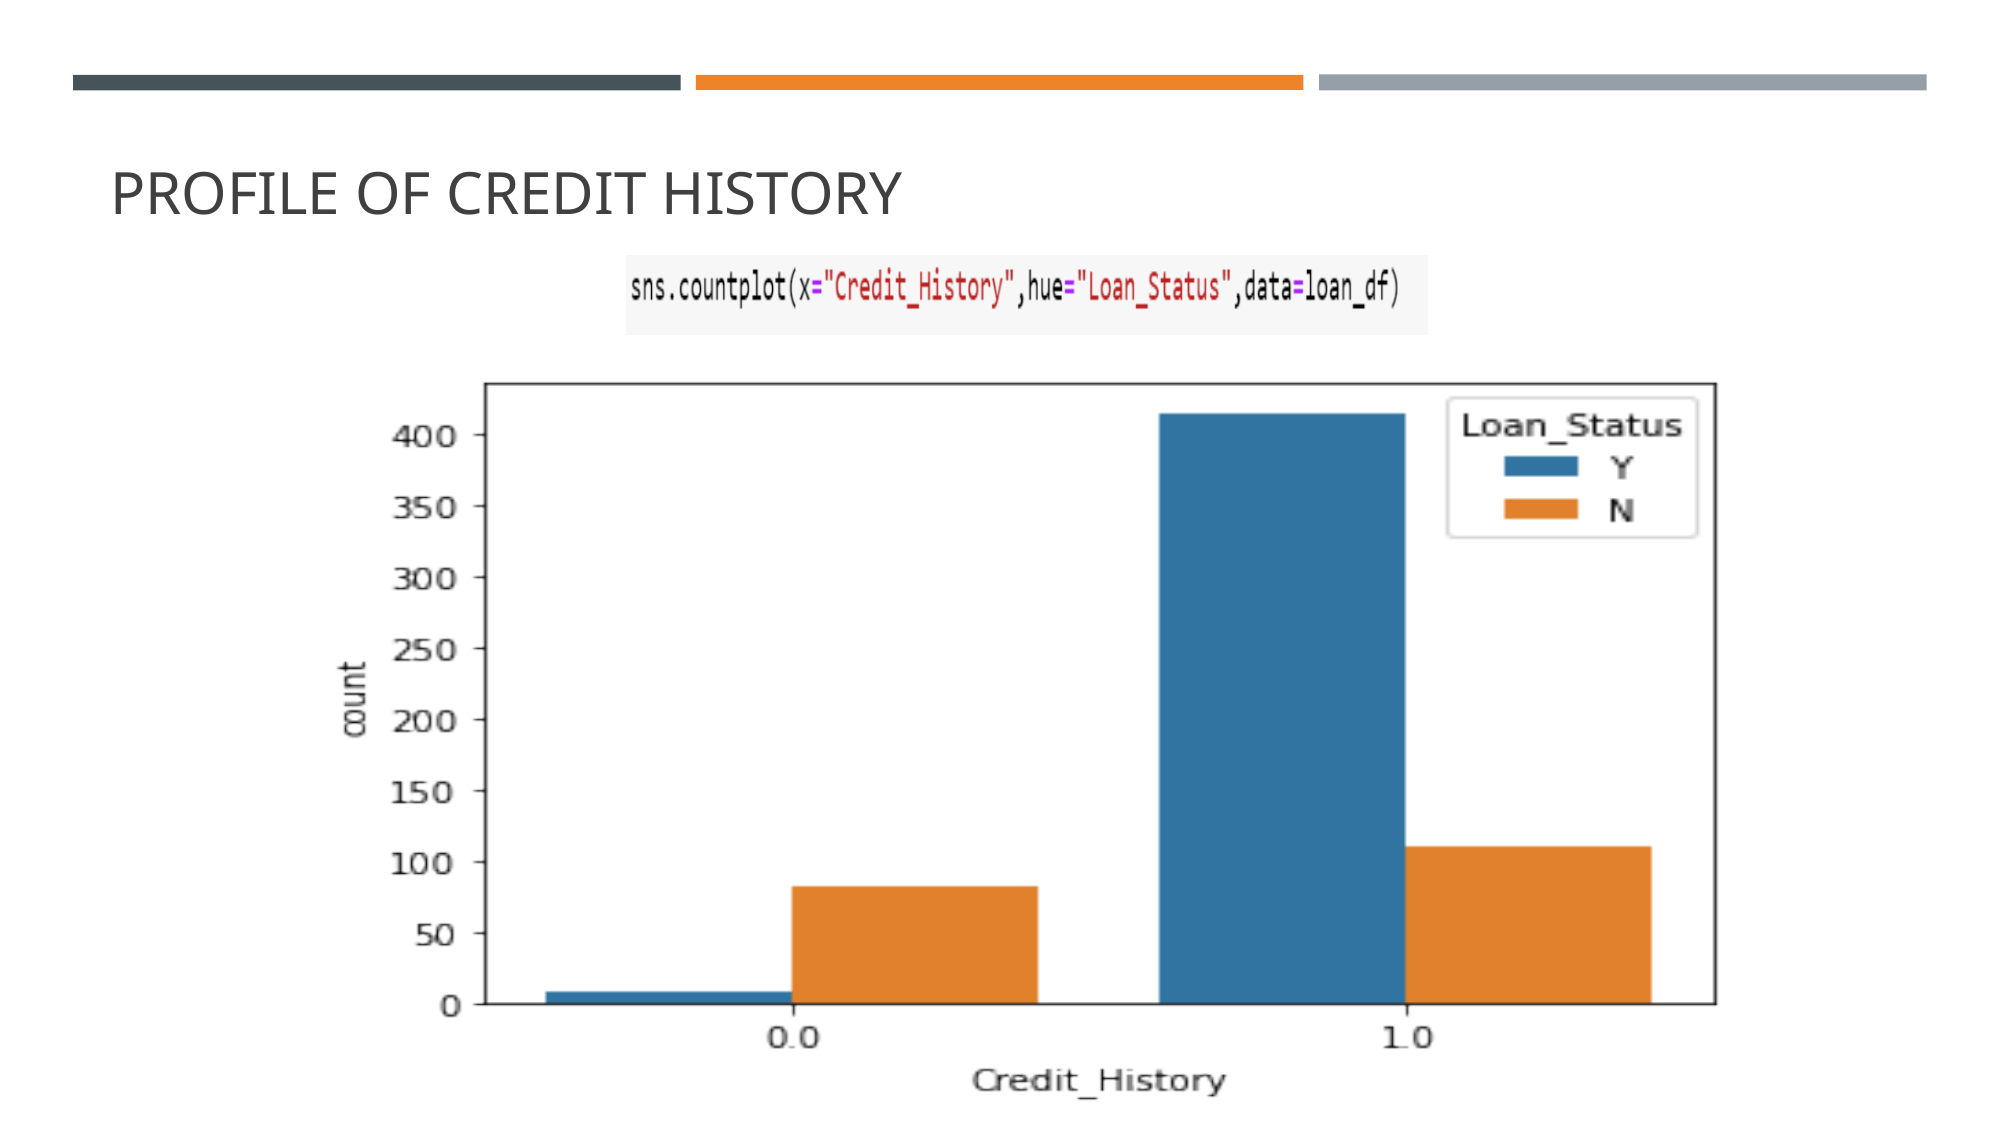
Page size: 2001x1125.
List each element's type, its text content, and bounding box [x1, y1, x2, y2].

picture [626, 255, 1428, 335]
picture [312, 366, 1741, 1115]
title PRoFILE OF CREDIT HISTORY [95, 115, 1905, 234]
